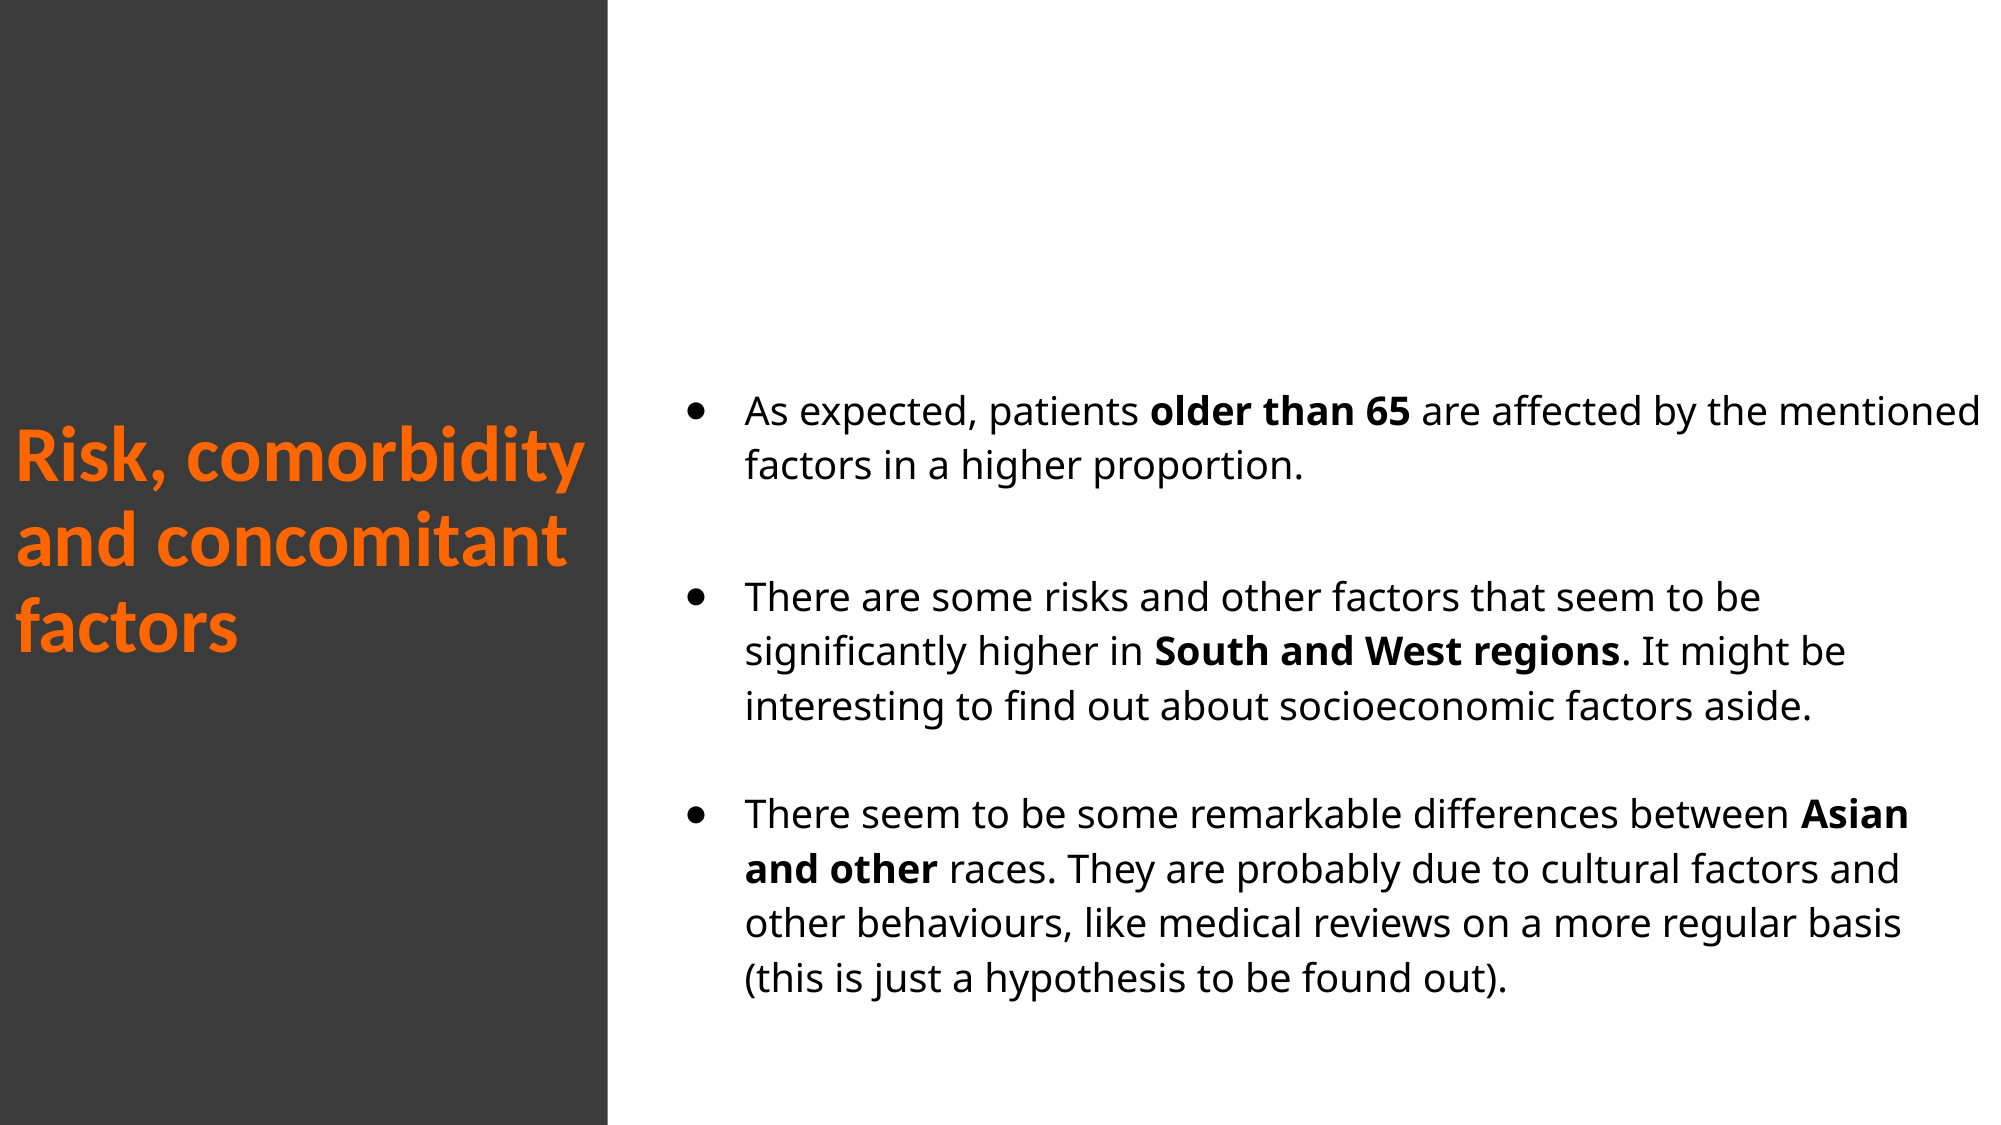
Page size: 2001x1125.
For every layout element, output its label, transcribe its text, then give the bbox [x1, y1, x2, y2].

title Risk, comorbidity and concomitant factors [0, 0, 608, 1125]
subtitle As expected, patients older than 65 are affected by the mentioned factors in a higher proportion. There are some risks and other factors that seem to be significantly higher in South and West regions. It might be interesting to find out about socioeconomic factors aside. There seem to be some remarkable differences between Asian and other races. They are probably due to cultural factors and other behaviours, like medical reviews on a more regular basis (this is just a hypothesis to be found out). [648, 0, 2000, 1125]
